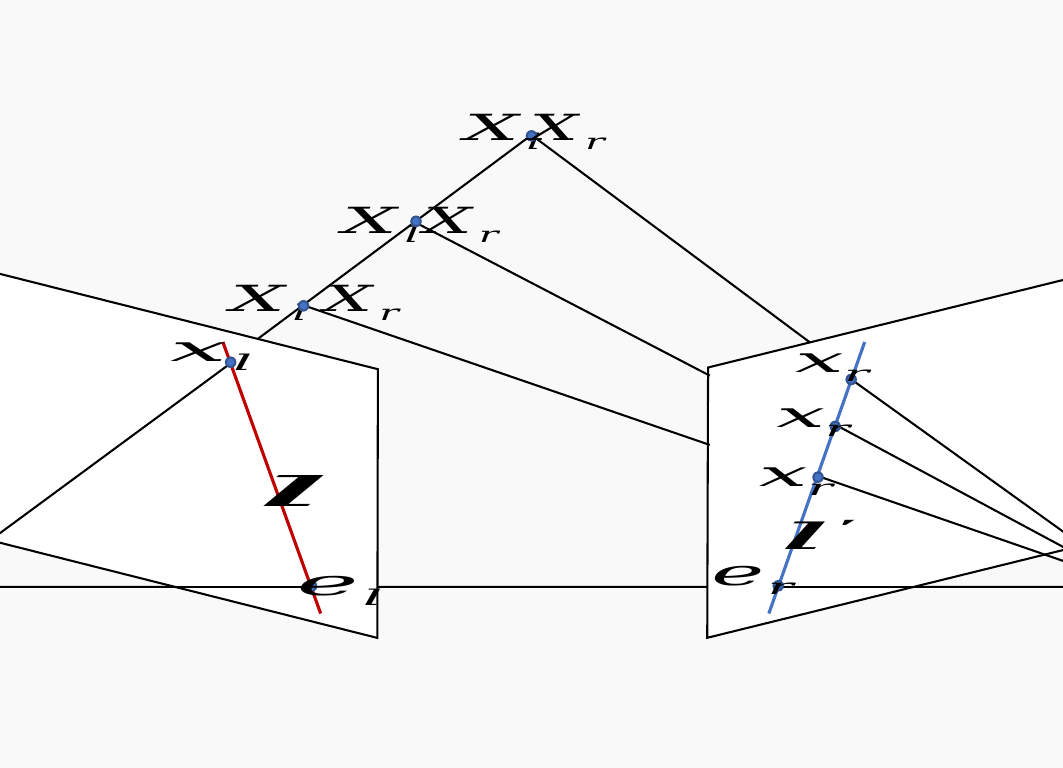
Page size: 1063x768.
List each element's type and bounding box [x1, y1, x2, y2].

text_box [0, 360, 222, 540]
text_box [706, 351, 809, 640]
text_box [768, 341, 865, 614]
text_box [525, 130, 537, 138]
text_box [379, 445, 706, 588]
text_box [834, 424, 1063, 587]
text_box [0, 545, 171, 588]
text_box [258, 308, 306, 341]
text_box [420, 209, 443, 224]
text_box [710, 266, 810, 365]
text_box [433, 137, 653, 224]
text_box [0, 540, 222, 600]
text_box [822, 477, 834, 587]
text_box [811, 278, 1063, 378]
text_box [865, 588, 914, 600]
text_box [410, 215, 422, 228]
text_box [0, 272, 271, 360]
text_box [307, 224, 418, 306]
text_box [865, 378, 1063, 424]
text_box [278, 445, 379, 640]
text_box [306, 306, 710, 445]
text_box [222, 341, 321, 614]
text_box [297, 299, 310, 312]
text_box [418, 224, 710, 376]
